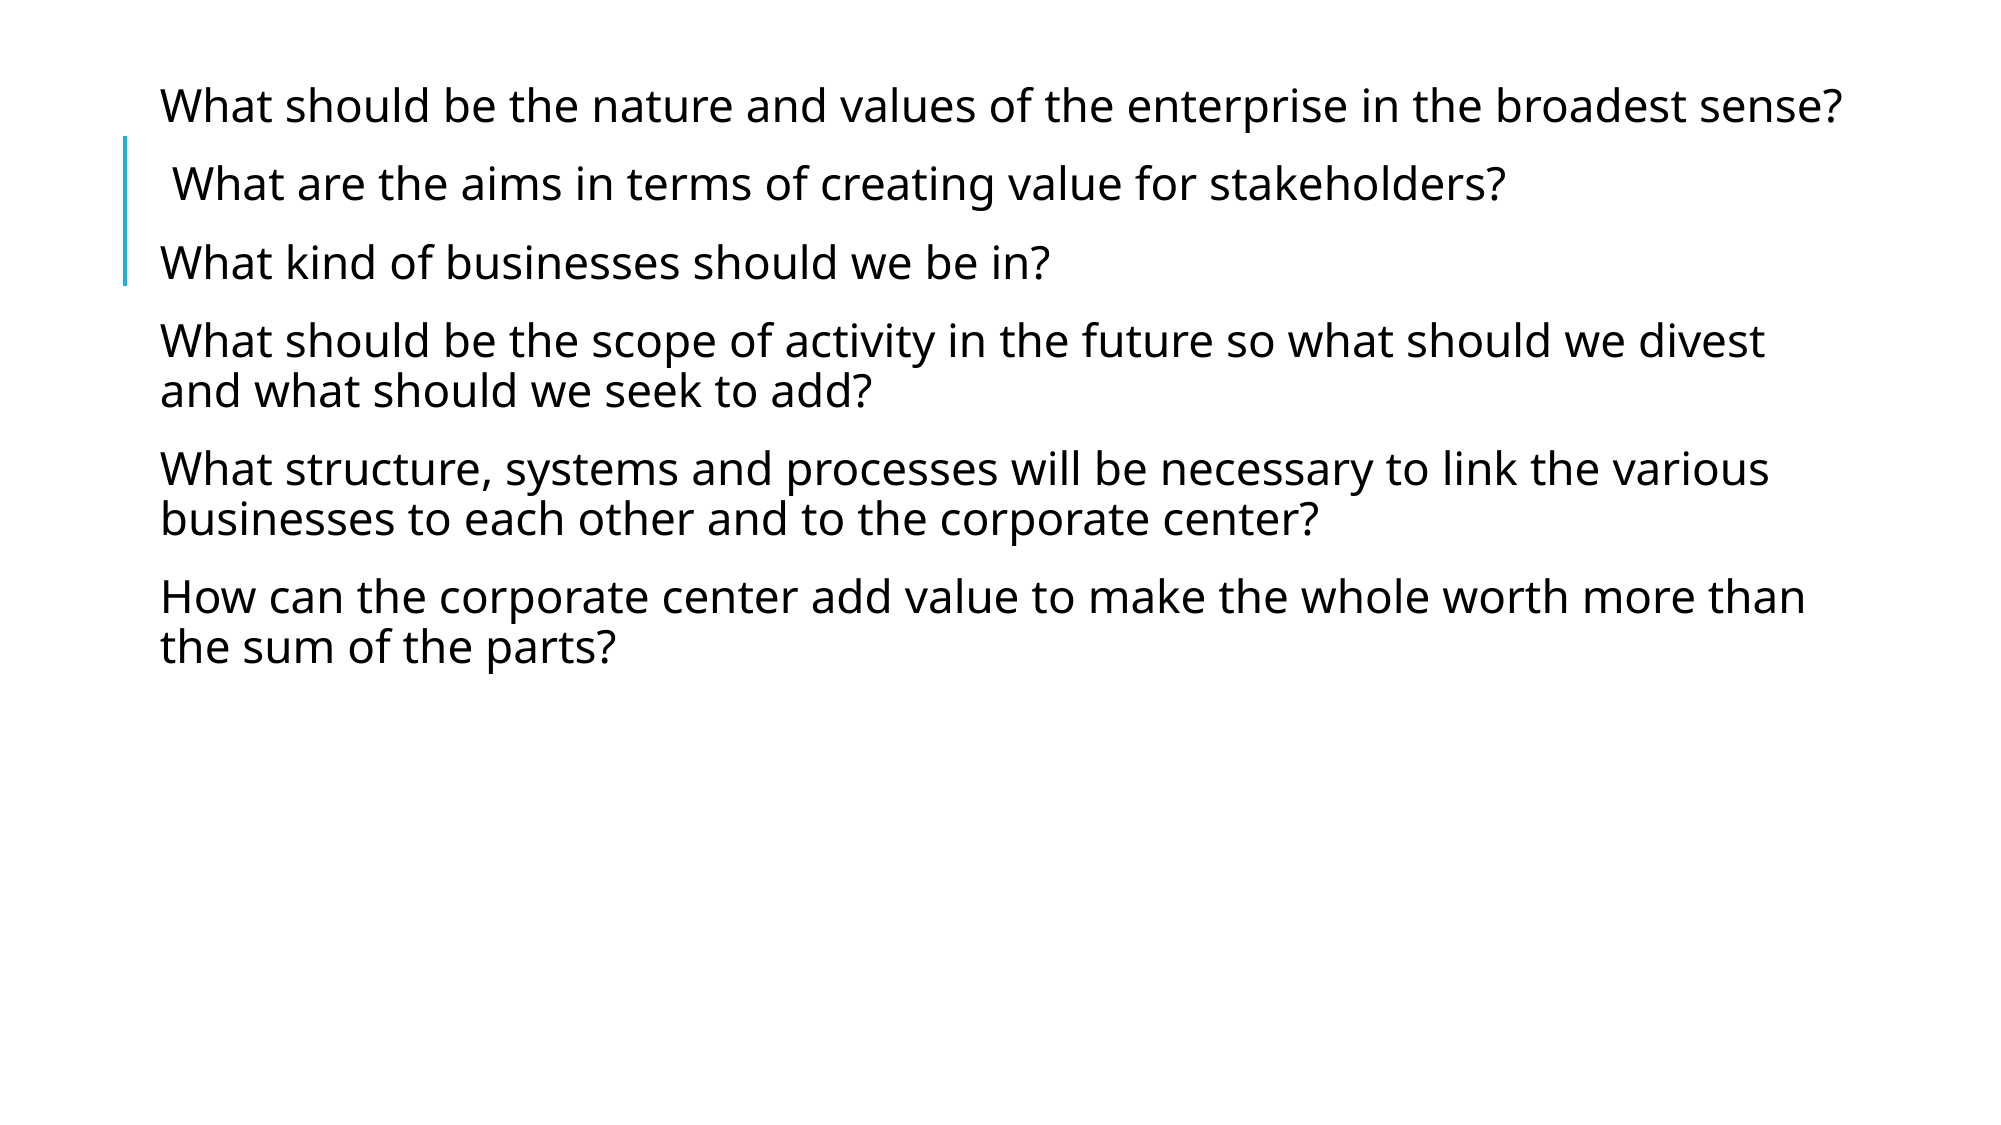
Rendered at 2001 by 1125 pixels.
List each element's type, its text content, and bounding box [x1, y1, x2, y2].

list What should be the nature and values of the enterprise in the broadest sense? What are the aims in terms of creating value for stakeholders? What kind of businesses should we be in? What should be the scope of activity in the future so what should we divest and what should we seek to add? What structure, systems and processes will be necessary to link the various businesses to each other and to the corporate center? How can the corporate center add value to make the whole worth more than the sum of the parts? [137, 75, 1863, 1014]
